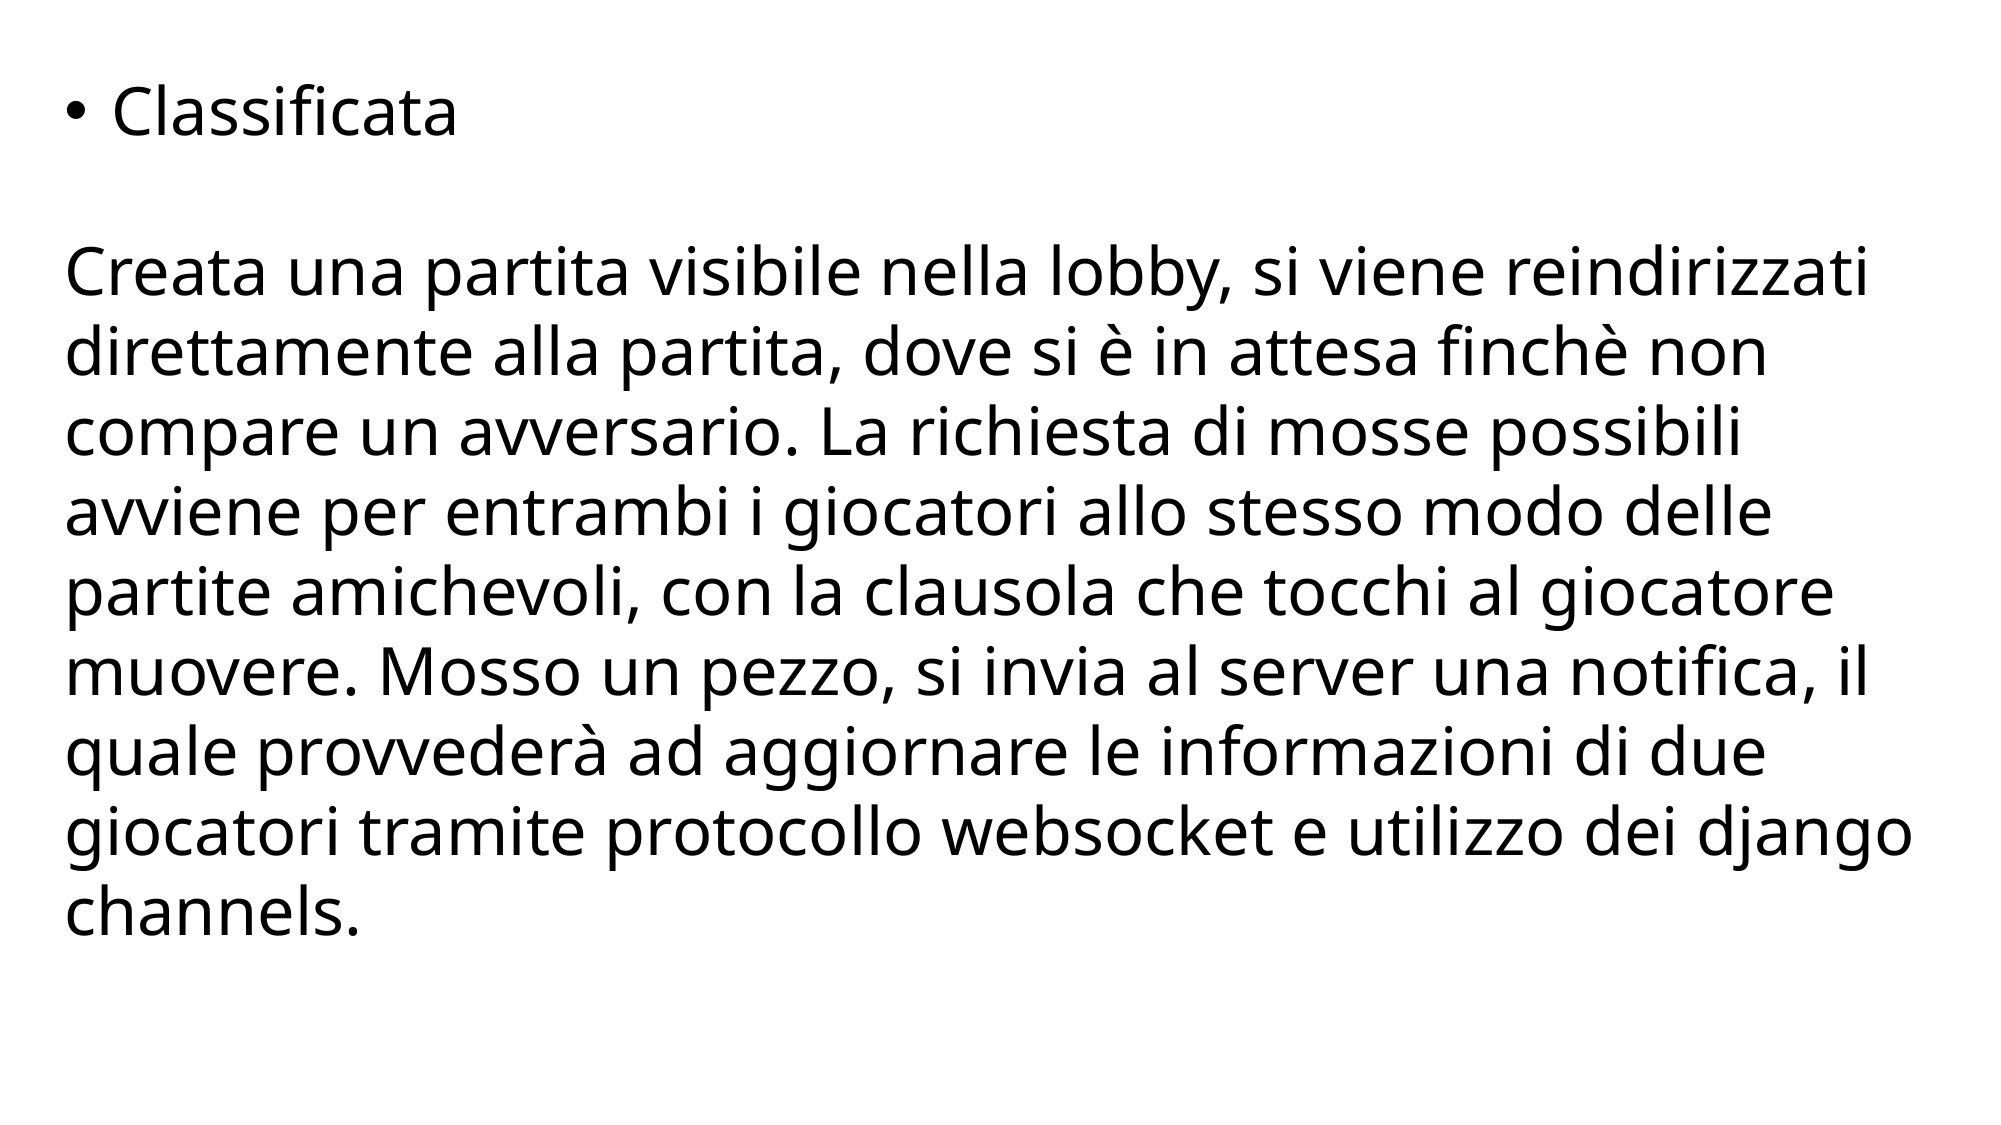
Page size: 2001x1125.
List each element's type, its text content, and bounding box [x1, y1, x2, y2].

text_box Classificata Creata una partita visibile nella lobby, si viene reindirizzati direttamente alla partita, dove si è in attesa finchè non compare un avversario. La richiesta di mosse possibili avviene per entrambi i giocatori allo stesso modo delle partite amichevoli, con la clausola che tocchi al giocatore muovere. Mosso un pezzo, si invia al server una notifica, il quale provvederà ad aggiornare le informazioni di due giocatori tramite protocollo websocket e utilizzo dei django channels. [49, 61, 1945, 957]
